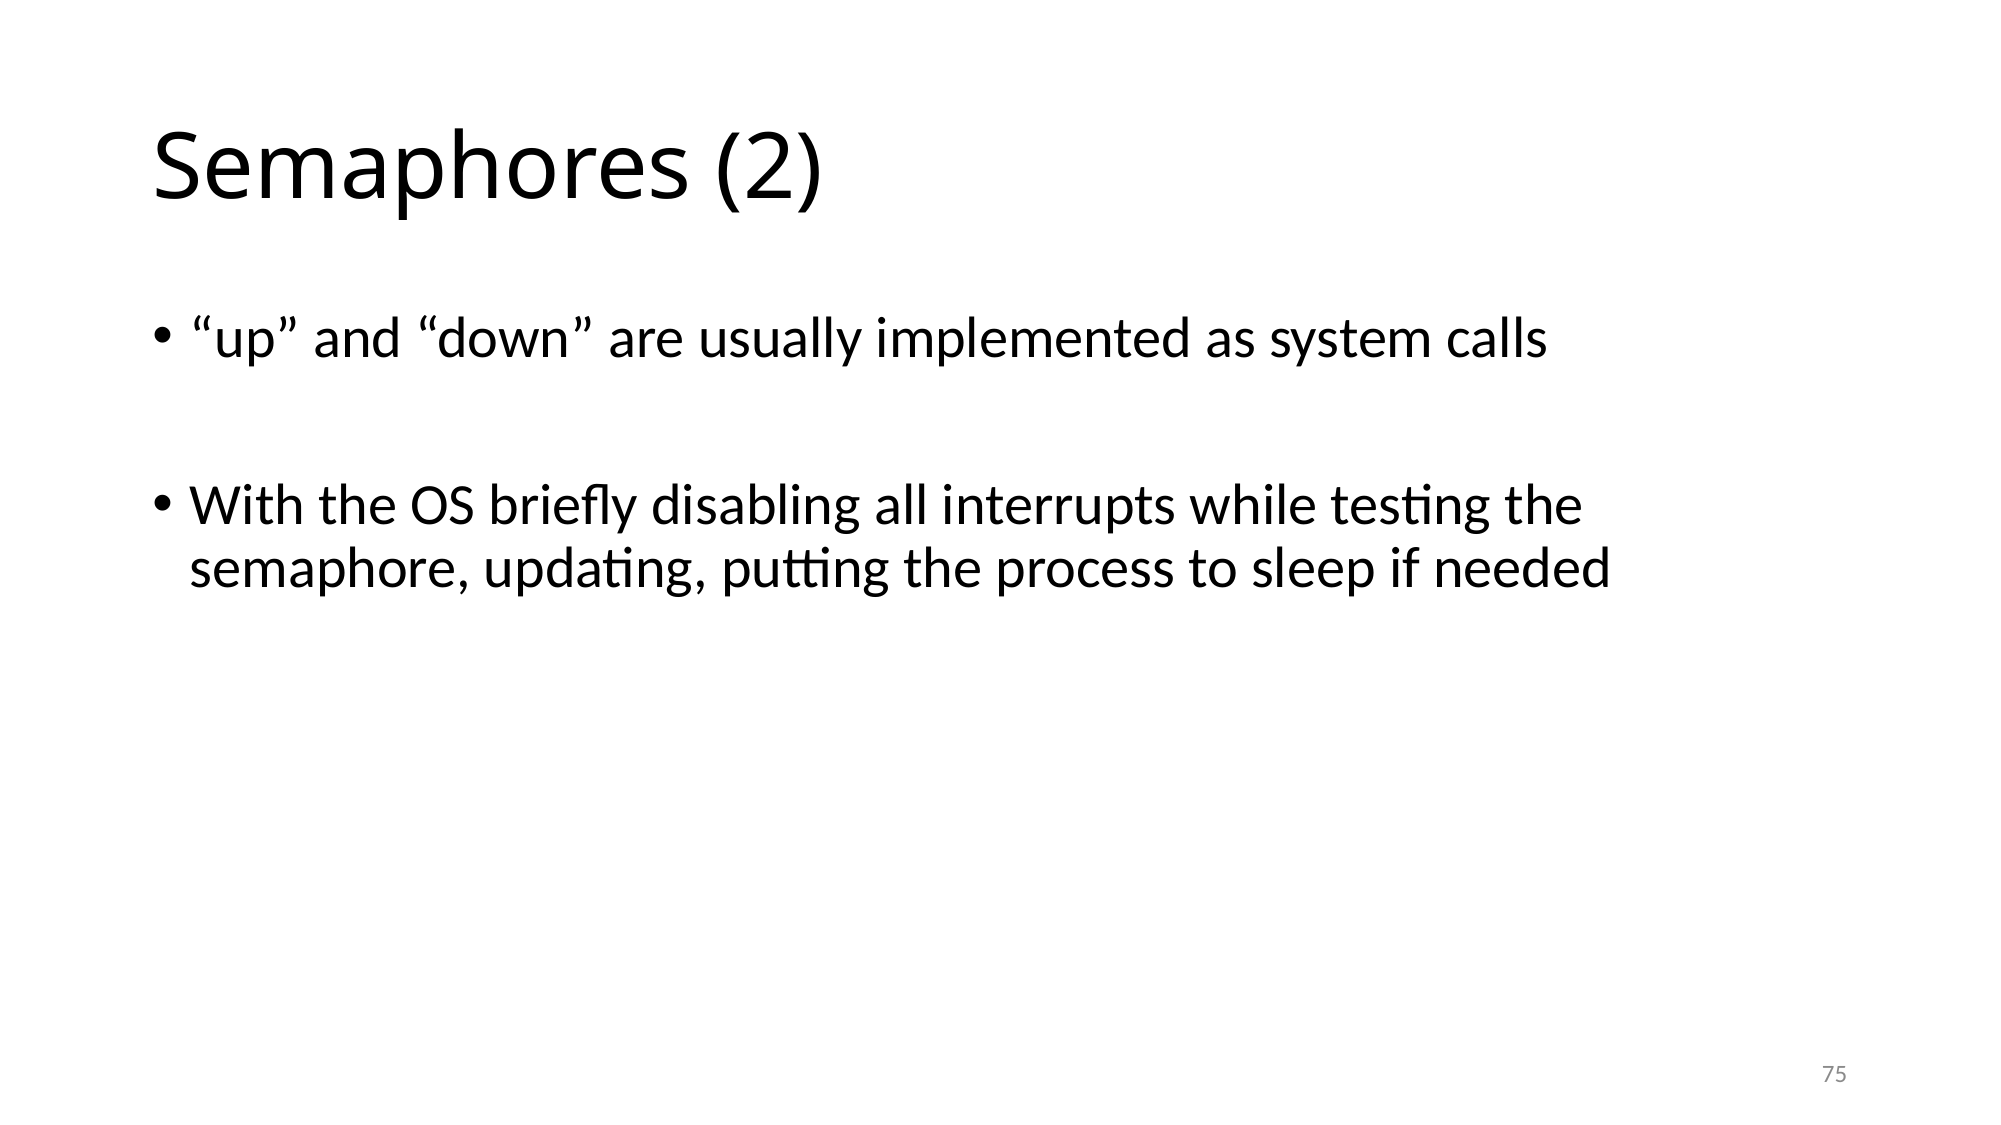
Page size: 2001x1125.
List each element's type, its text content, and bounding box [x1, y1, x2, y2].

list “up” and “down” are usually implemented as system calls With the OS briefly disabling all interrupts while testing the semaphore, updating, putting the process to sleep if needed [137, 299, 1863, 1014]
title Semaphores (2) [137, 59, 1863, 278]
slide_number 75 [1412, 1042, 1863, 1103]
